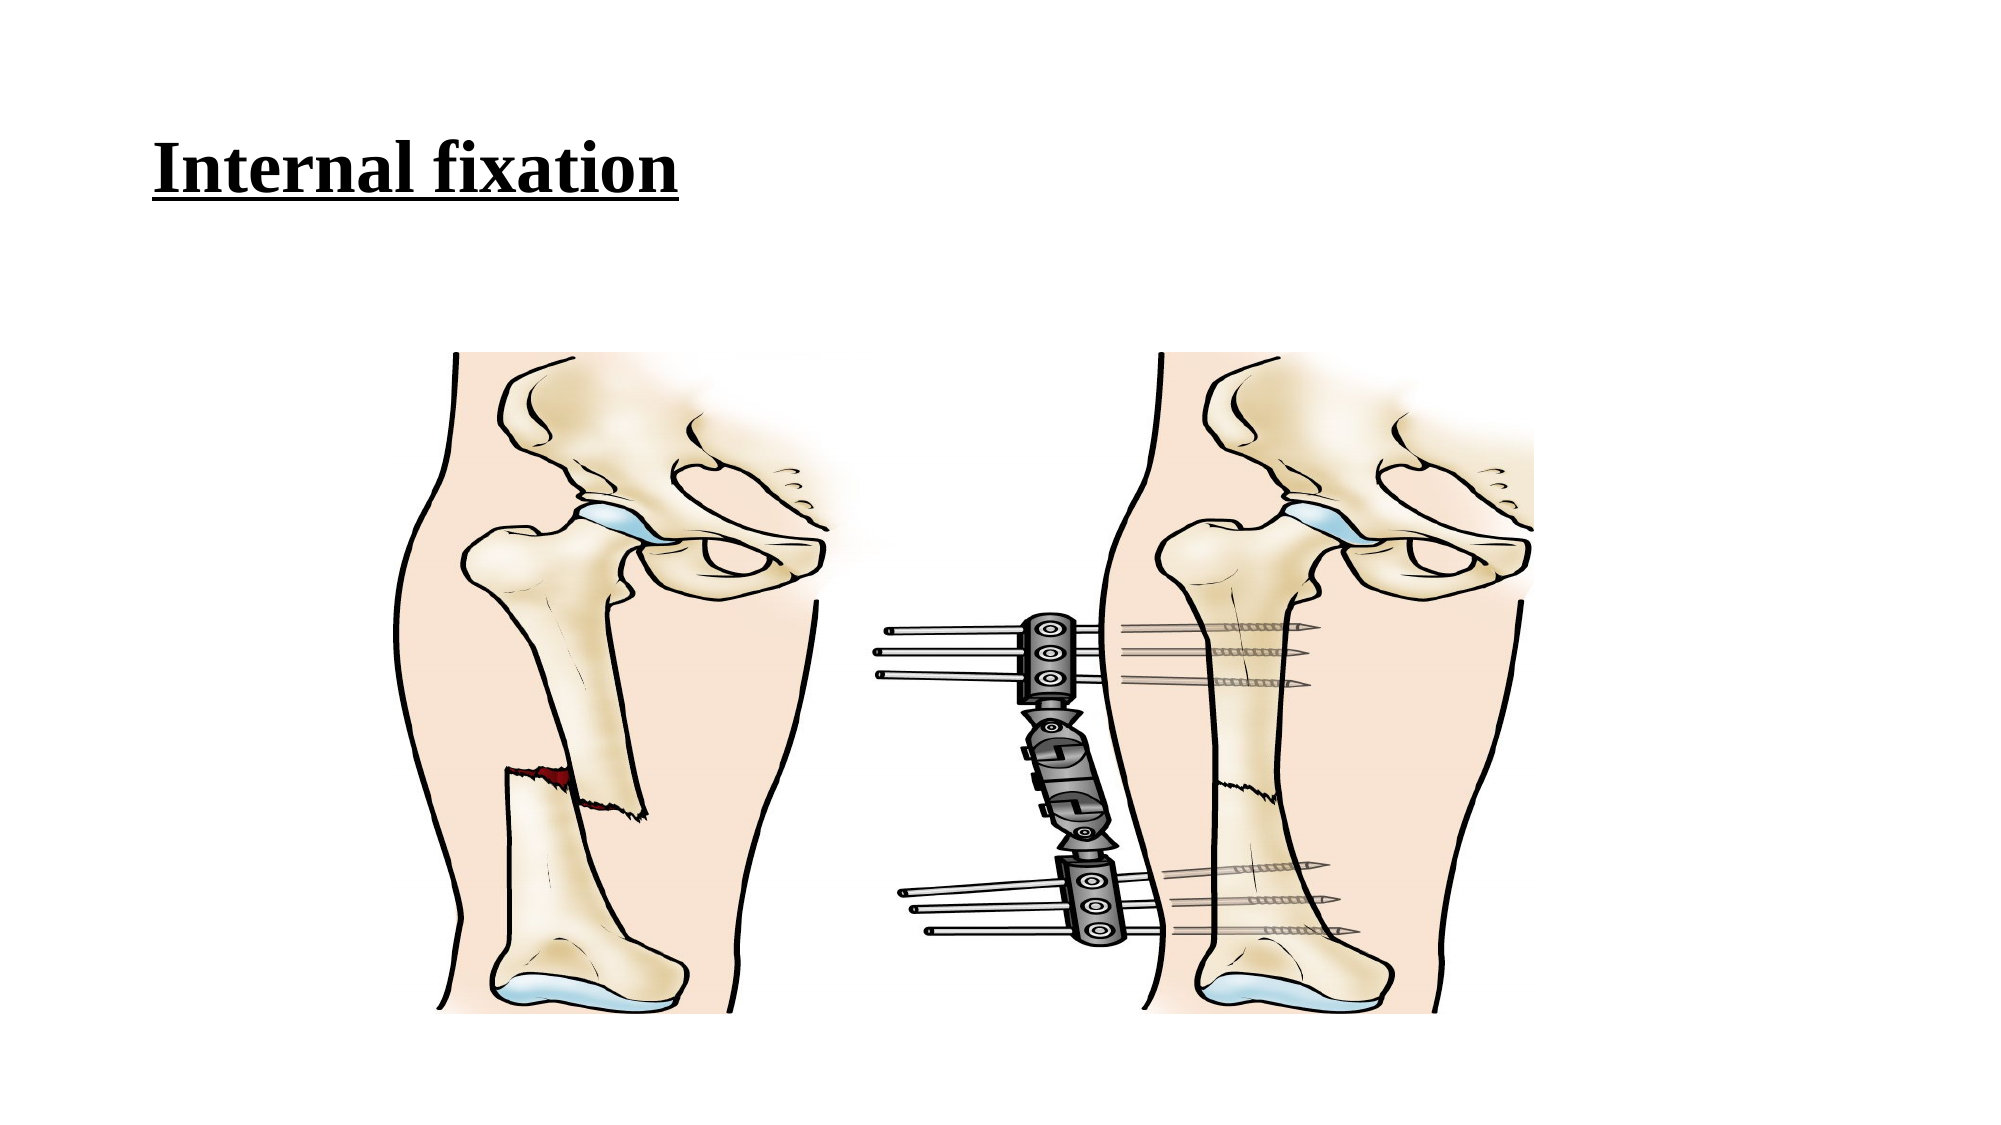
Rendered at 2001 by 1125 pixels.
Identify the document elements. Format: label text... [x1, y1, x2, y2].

title Internal fixation [137, 59, 1863, 278]
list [393, 352, 1534, 1014]
